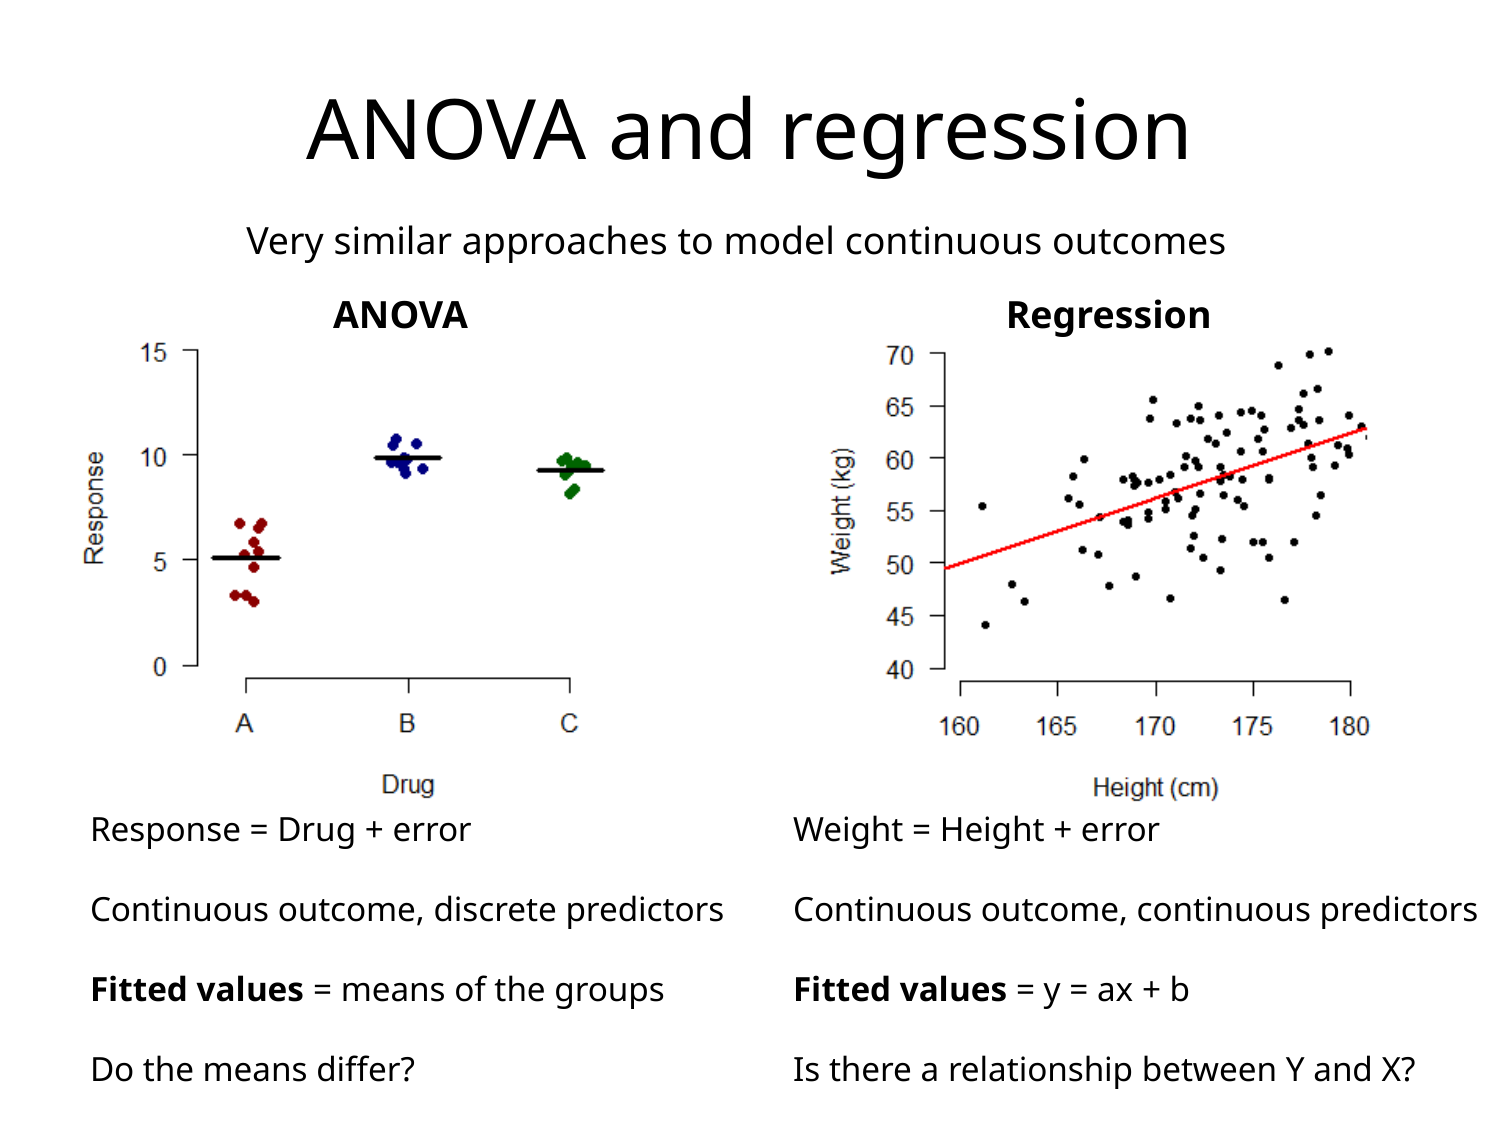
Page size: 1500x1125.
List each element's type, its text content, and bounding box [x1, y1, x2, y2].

text_box ANOVA and regression [19, 68, 1481, 184]
text_box Weight = Height + error Continuous outcome, continuous predictors Fitted values = y = ax + b Is there a relationship between Y and X? [778, 800, 1500, 1096]
text_box ANOVA [318, 283, 483, 312]
text_box Regression [991, 283, 1227, 314]
text_box Response = Drug + error Continuous outcome, discrete predictors Fitted values = means of the groups Do the means differ? [75, 800, 759, 1096]
text_box Very similar approaches to model continuous outcomes [41, 206, 1432, 270]
picture [822, 316, 1388, 834]
picture [74, 313, 682, 831]
